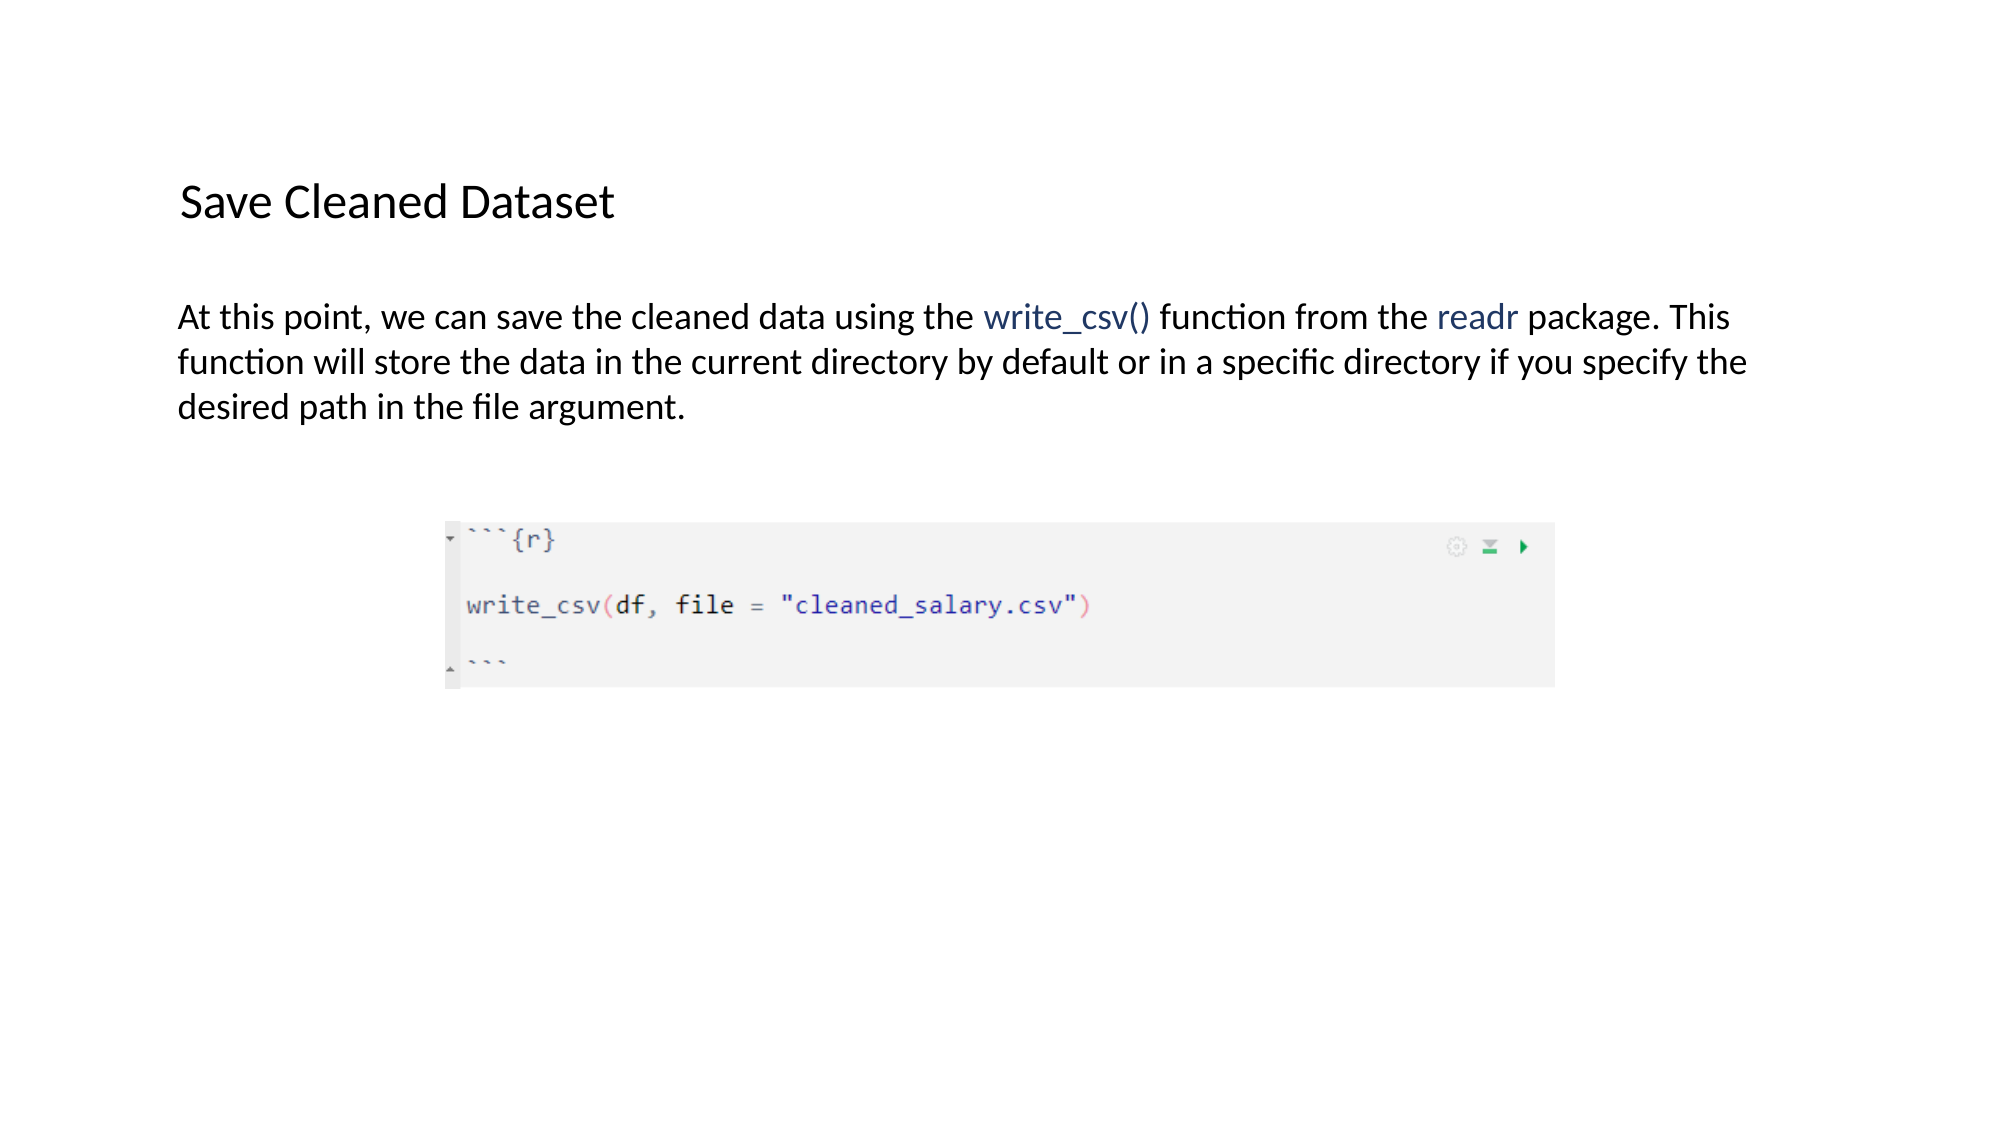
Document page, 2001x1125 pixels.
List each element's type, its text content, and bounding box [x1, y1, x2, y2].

picture [445, 521, 1555, 689]
text_box At this point, we can save the cleaned data using the write_csv() function from the readr package. This function will store the data in the current directory by default or in a specific directory if you specify the desired path in the file argument. [162, 284, 1769, 435]
text_box Save Cleaned Dataset [165, 160, 631, 236]
